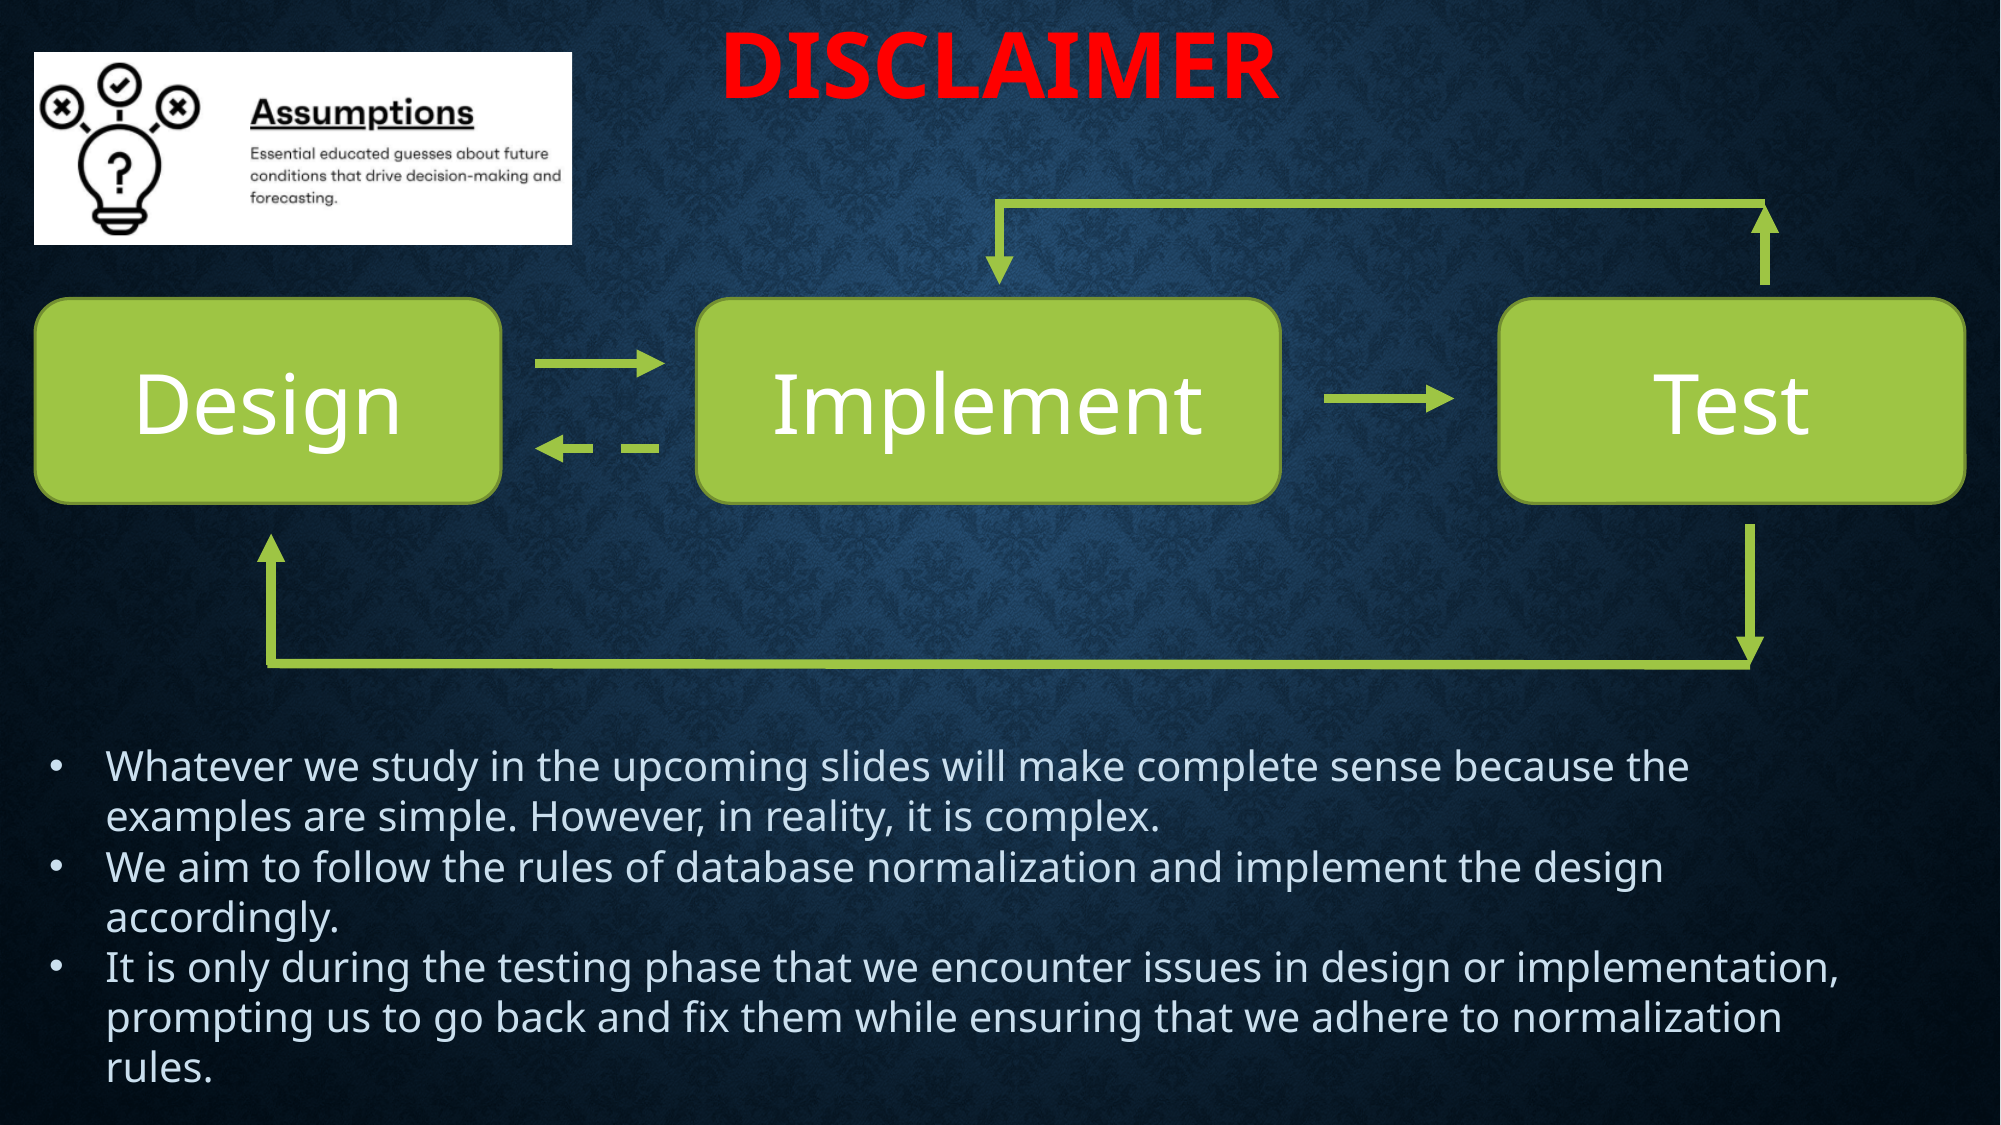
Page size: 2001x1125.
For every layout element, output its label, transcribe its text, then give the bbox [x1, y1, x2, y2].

text_box Design [35, 298, 501, 504]
picture [0, 0, 2001, 1125]
text_box Test [1499, 298, 1965, 504]
text_box Whatever we study in the upcoming slides will make complete sense because the examples are simple. However, in reality, it is complex. We aim to follow the rules of database normalization and implement the design accordingly. It is only during the testing phase that we encounter issues in design or implementation, prompting us to go back and fix them while ensuring that we adhere to normalization rules. [34, 732, 1888, 1098]
text_box DISCLAIMER [635, 12, 1364, 149]
text_box Implement [696, 298, 1281, 504]
